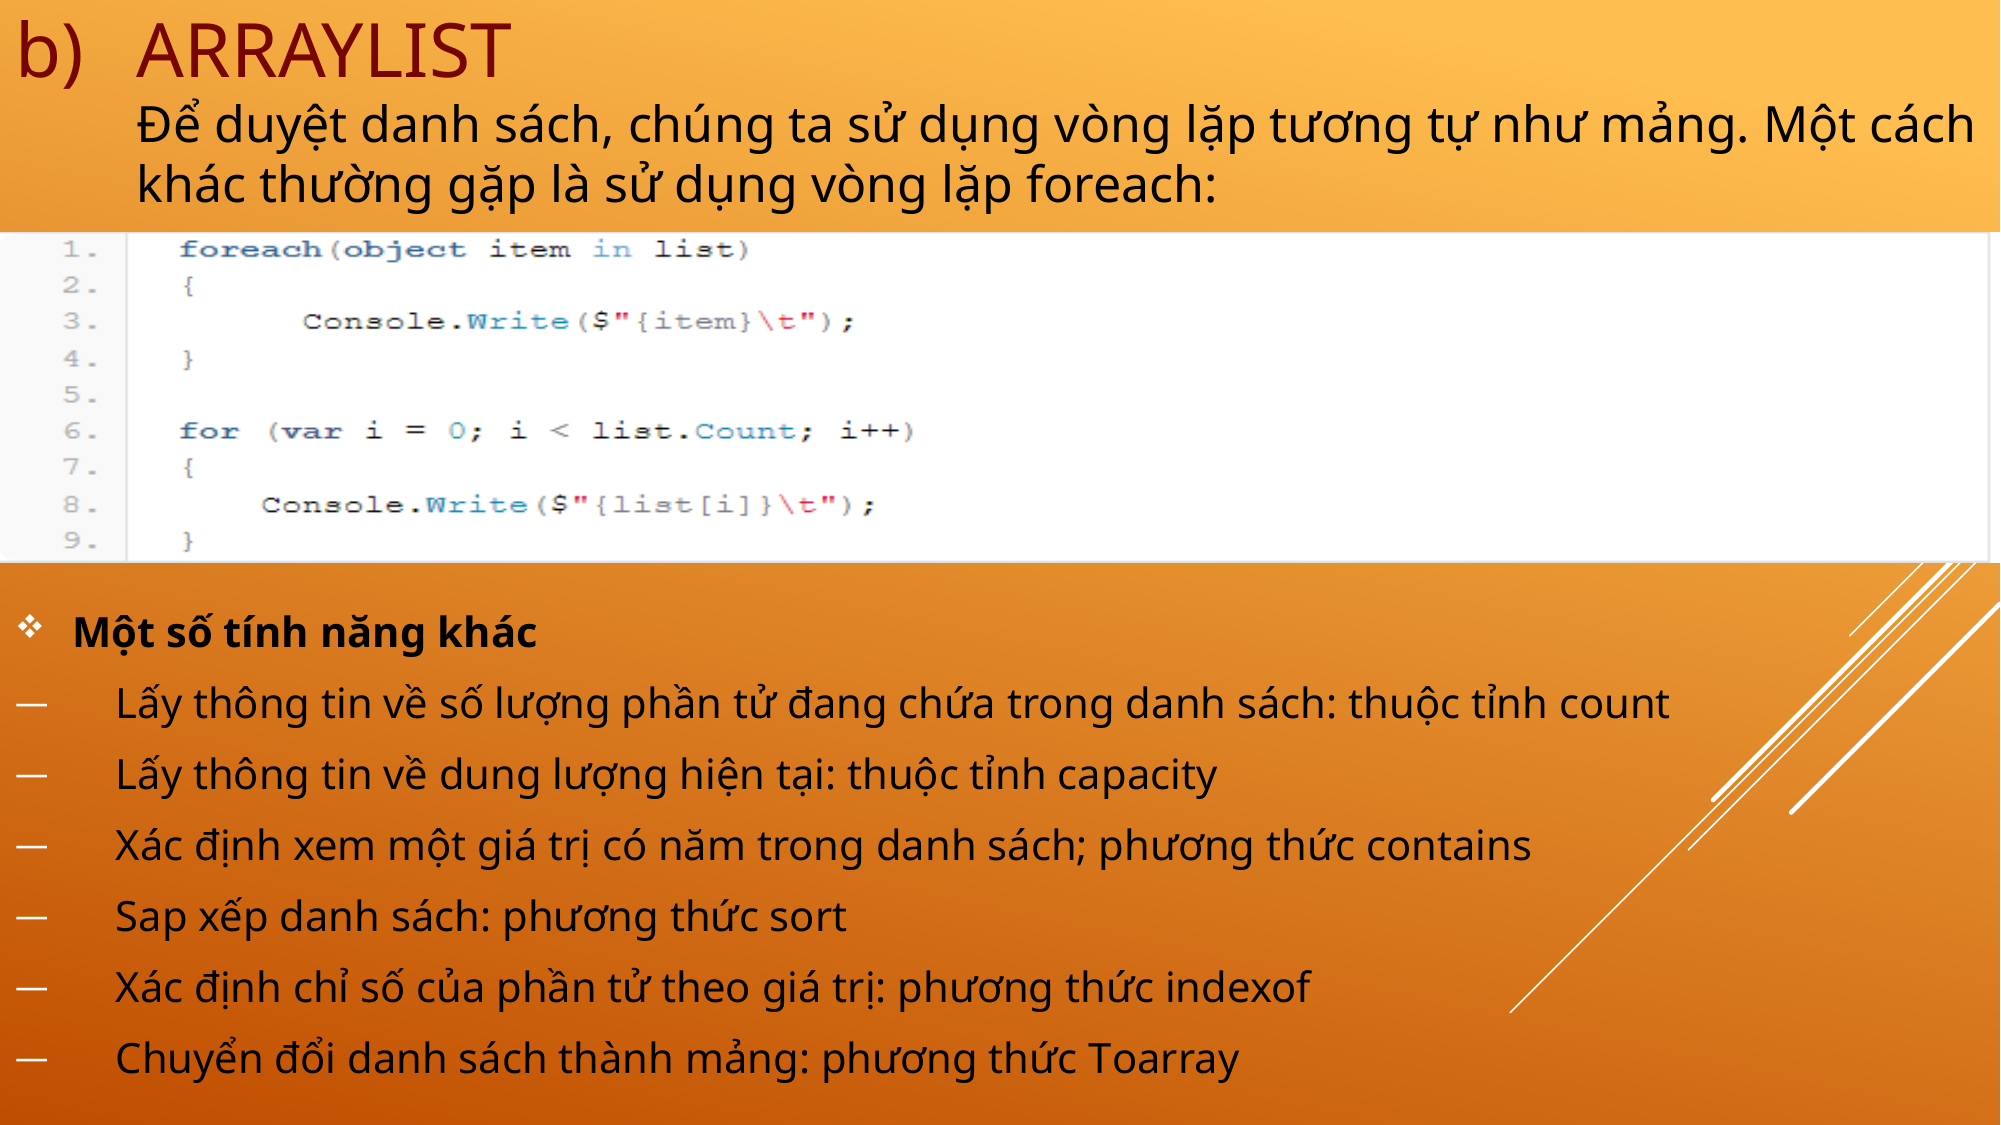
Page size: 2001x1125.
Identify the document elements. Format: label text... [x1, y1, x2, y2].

list Một số tính năng khác Lấy thông tin về số lượng phần tử đang chứa trong danh sách: thuộc tỉnh count Lấy thông tin về dung lượng hiện tại: thuộc tỉnh capacity Xác định xem một giá trị có năm trong danh sách; phương thức contains Sap xếp danh sách: phương thức sort Xác định chỉ số của phần tử theo giá trị: phương thức indexof Chuyển đổi danh sách thành mảng: phương thức Toarray [0, 563, 2000, 1125]
picture [0, 232, 2000, 563]
title ArrayList Để duyệt danh sách, chúng ta sử dụng vòng lặp tương tự như mảng. Một cách khác thường gặp là sử dụng vòng lặp foreach: [0, 0, 2000, 232]
